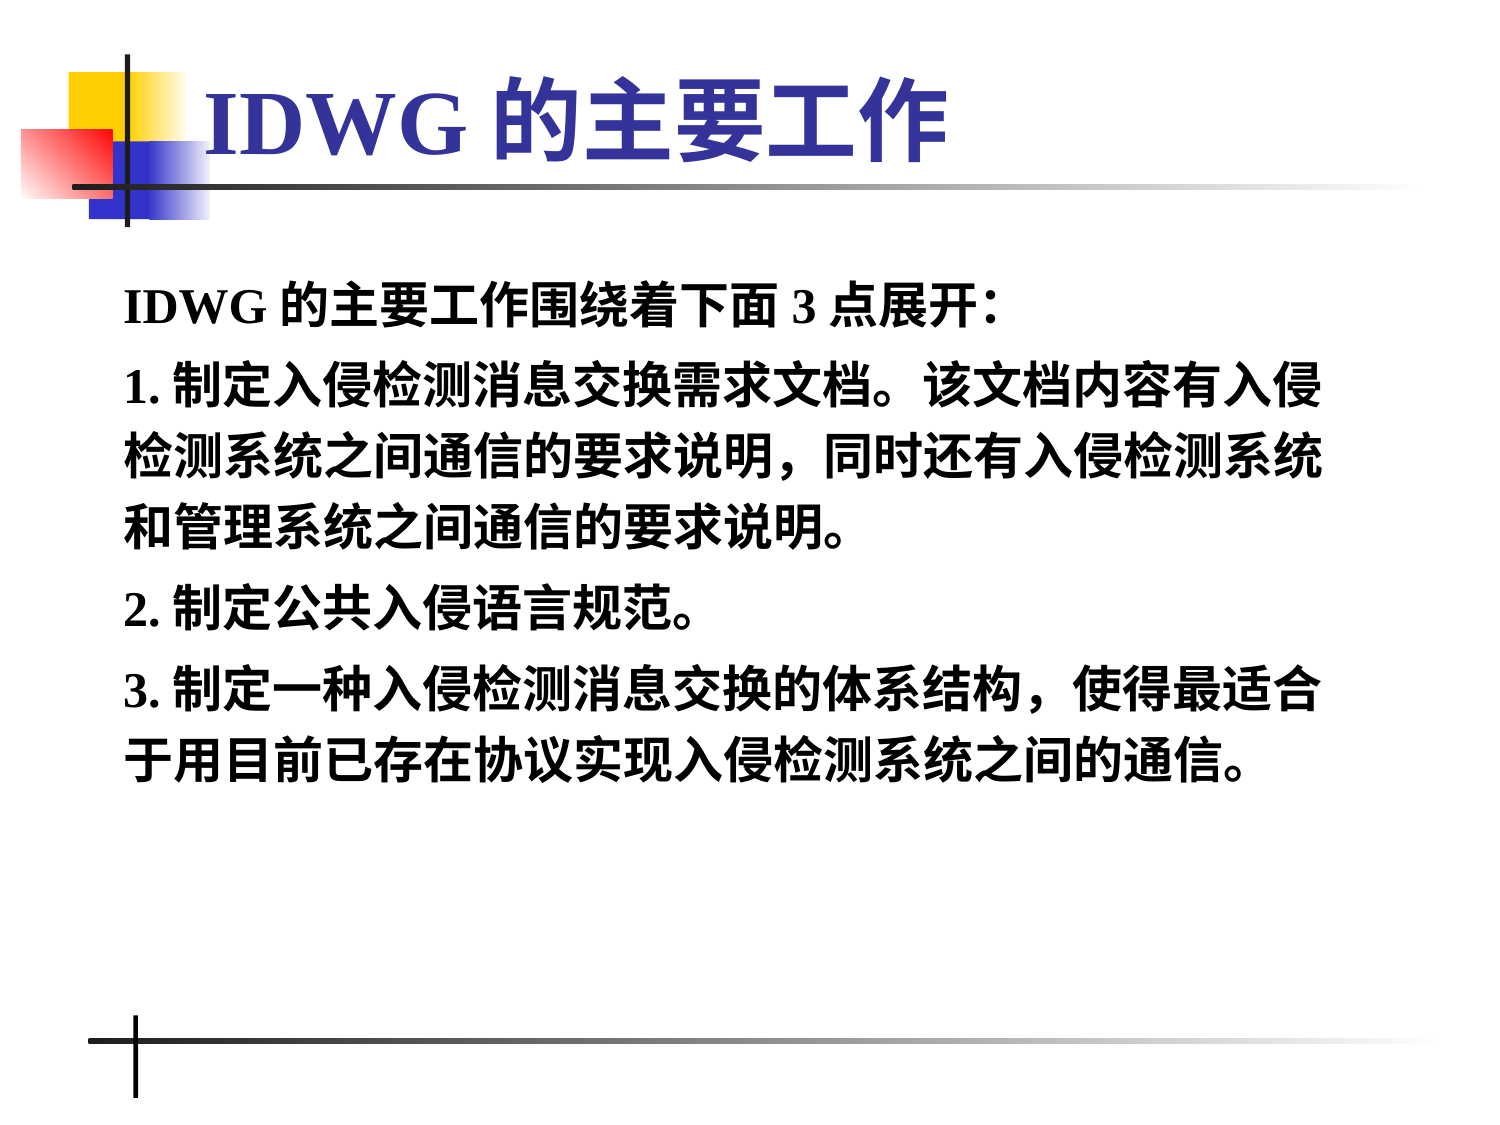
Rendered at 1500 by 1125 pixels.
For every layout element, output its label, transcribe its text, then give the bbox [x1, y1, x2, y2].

list IDWG的主要工作围绕着下面3点展开： 1.制定入侵检测消息交换需求文档。该文档内容有入侵检测系统之间通信的要求说明，同时还有入侵检测系统和管理系统之间通信的要求说明。 2.制定公共入侵语言规范。 3.制定一种入侵检测消息交换的体系结构，使得最适合于用目前已存在协议实现入侵检测系统之间的通信。 [107, 254, 1384, 931]
title IDWG的主要工作 [188, 23, 1468, 181]
